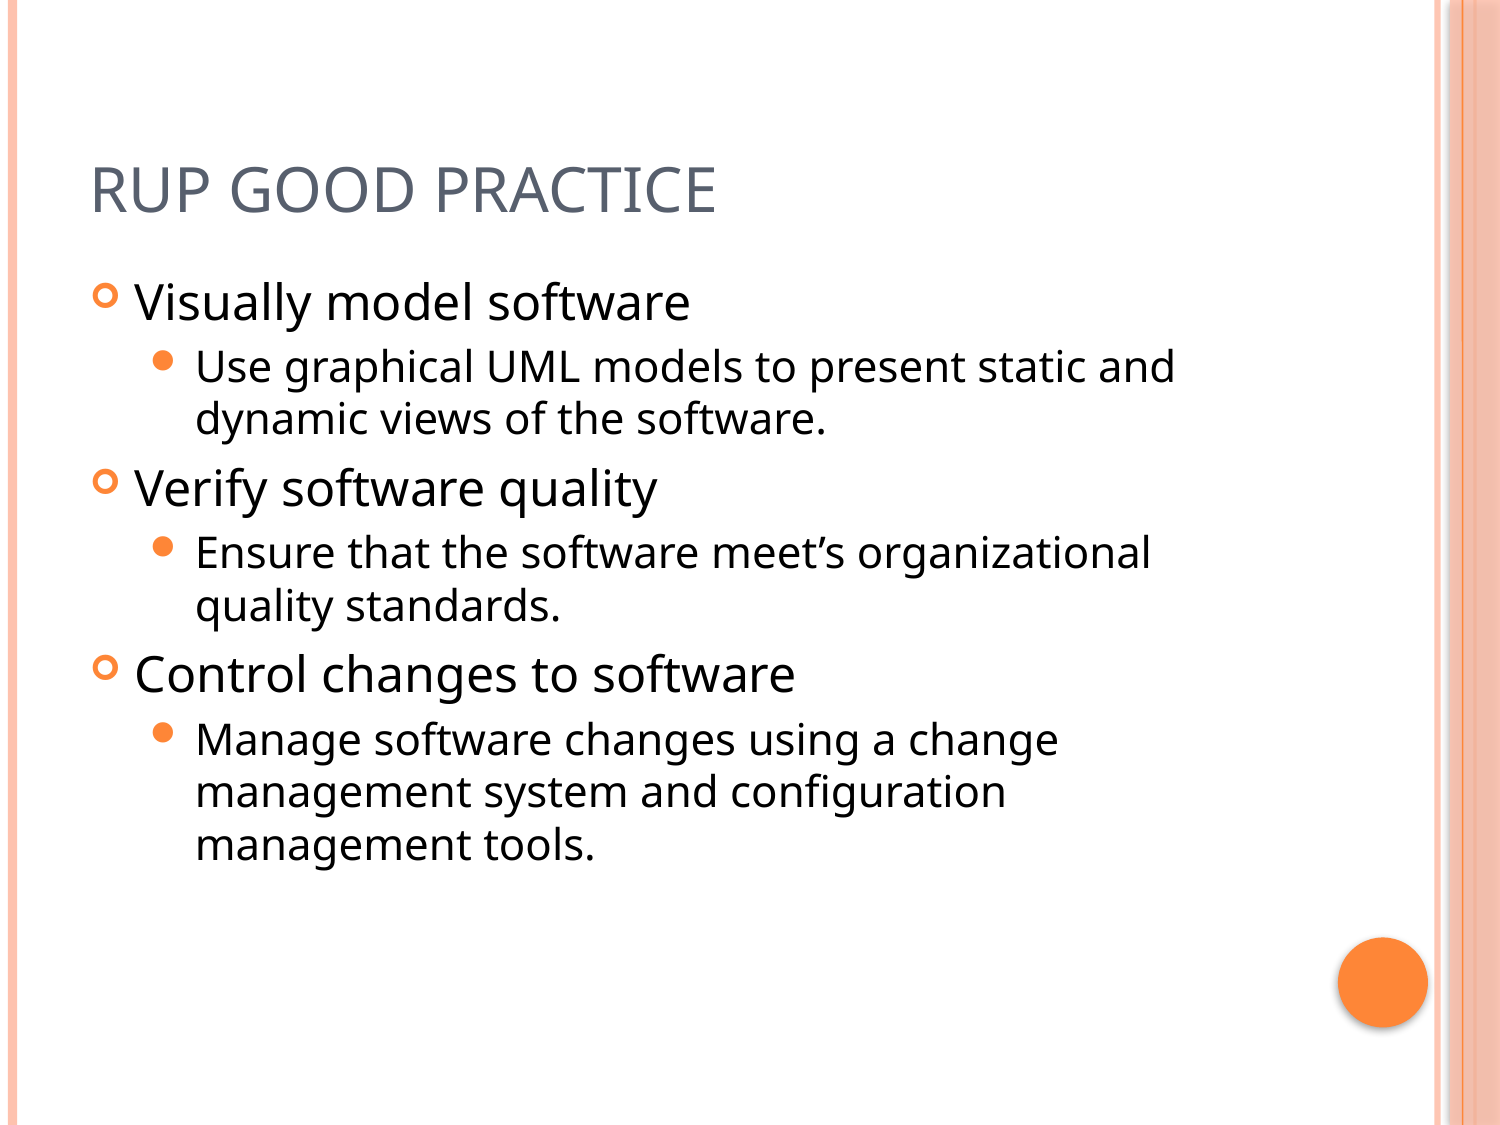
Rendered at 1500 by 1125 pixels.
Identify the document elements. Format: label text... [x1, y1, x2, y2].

list Visually model software Use graphical UML models to present static and dynamic views of the software. Verify software quality Ensure that the software meet’s organizational quality standards. Control changes to software Manage software changes using a change management system and configuration management tools. [75, 262, 1300, 1062]
title RUP good practice [75, 45, 1300, 233]
